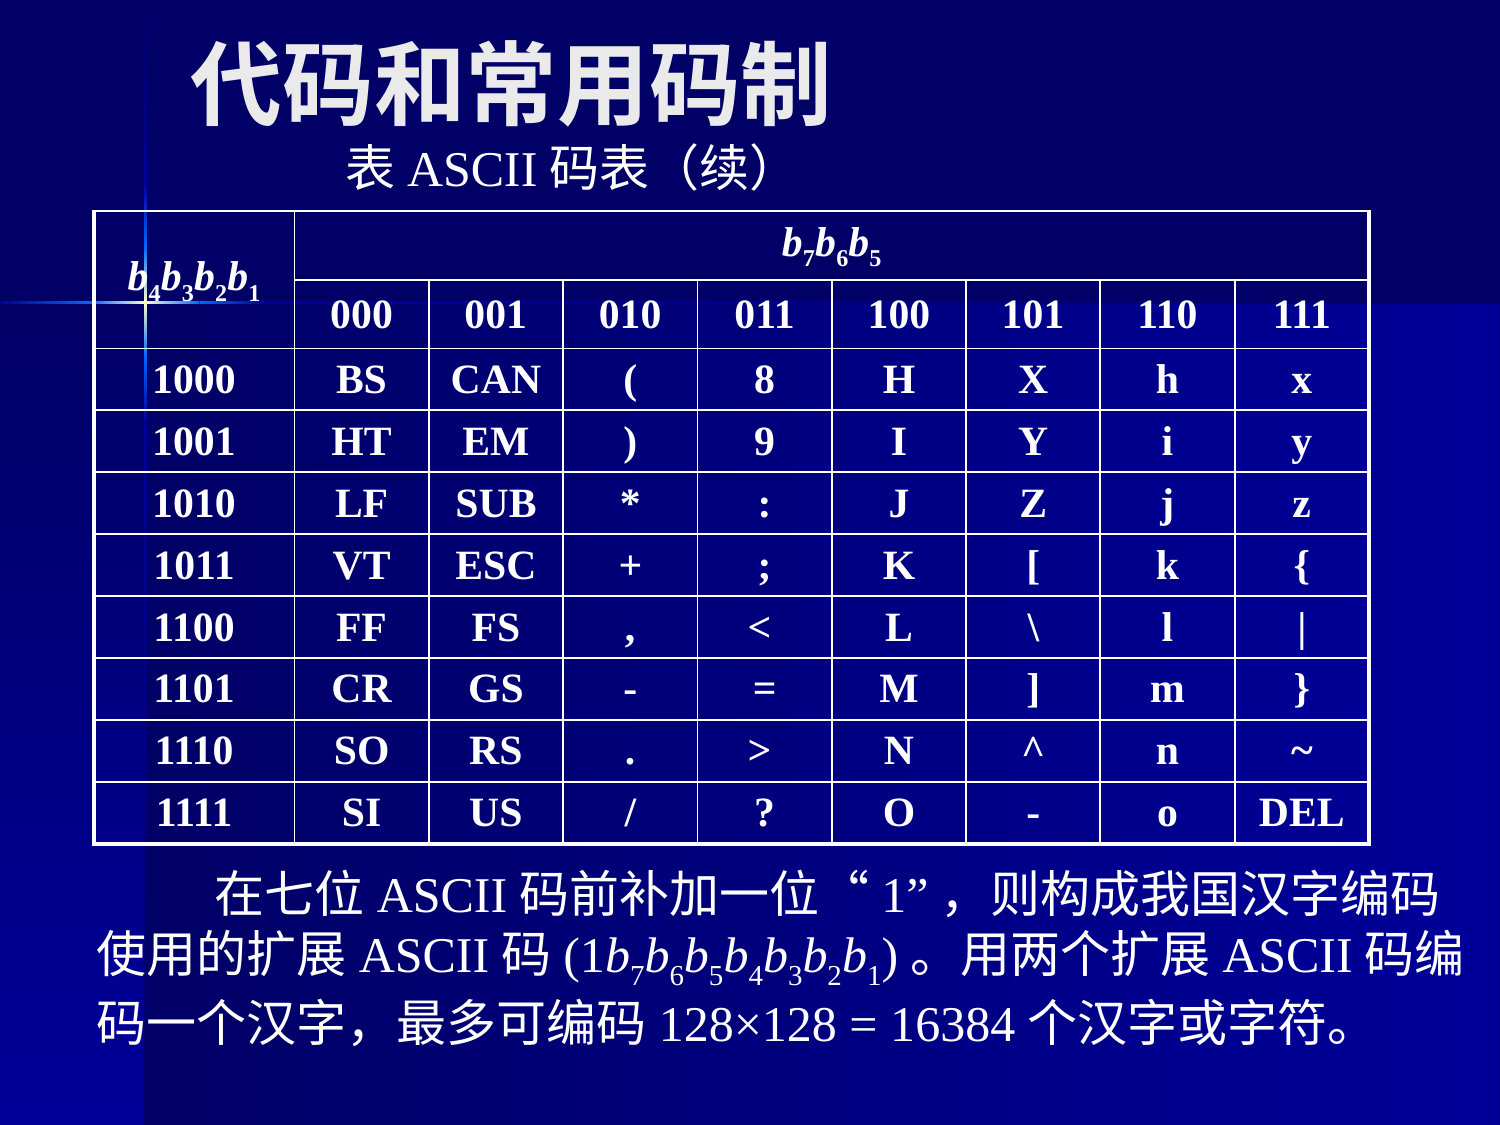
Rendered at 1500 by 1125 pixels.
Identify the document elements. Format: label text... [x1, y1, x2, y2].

table_cell > [698, 721, 831, 781]
table_cell J [833, 473, 965, 533]
table_cell SUB [430, 473, 562, 533]
table_cell k [1101, 535, 1234, 595]
table_cell SO [295, 721, 428, 781]
table_cell CAN [430, 349, 562, 409]
table_cell ? [698, 783, 831, 842]
table_cell 1011 [96, 535, 294, 595]
title 代码和常用码制 [175, 0, 1414, 200]
table_cell | [1236, 597, 1367, 657]
table_cell - [564, 659, 697, 719]
table_cell 1000 [96, 349, 294, 409]
table_cell / [564, 783, 697, 842]
table_cell GS [430, 659, 562, 719]
table_cell Z [967, 473, 1099, 533]
table_cell } [1236, 659, 1367, 719]
table_cell O [833, 783, 965, 842]
table_cell K [833, 535, 965, 595]
table_header b7b6b5 [295, 212, 1367, 279]
table_cell H [833, 349, 965, 409]
table_cell 100 [833, 281, 965, 348]
table_cell VT [295, 535, 428, 595]
table_cell + [564, 535, 697, 595]
table_cell i [1101, 411, 1234, 471]
text_box 表ASCII码表（续） [330, 128, 815, 204]
table_cell 010 [564, 281, 697, 348]
table_cell y [1236, 411, 1367, 471]
table_cell ; [698, 535, 831, 595]
table_cell M [833, 659, 965, 719]
table_cell - [967, 783, 1099, 842]
table_cell = [698, 659, 831, 719]
table_cell 001 [430, 281, 562, 348]
table_cell SI [295, 783, 428, 842]
table_cell CR [295, 659, 428, 719]
table_cell EM [430, 411, 562, 471]
table_cell 1110 [96, 721, 294, 781]
table_cell 000 [295, 281, 428, 348]
table_cell ESC [430, 535, 562, 595]
table_cell \ [967, 597, 1099, 657]
table_cell FF [295, 597, 428, 657]
table_cell ^ [967, 721, 1099, 781]
table_cell x [1236, 349, 1367, 409]
table_cell * [564, 473, 697, 533]
table_cell 8 [698, 349, 831, 409]
table_cell 1100 [96, 597, 294, 657]
table_cell BS [295, 349, 428, 409]
table_header b4b3b2b1 [96, 212, 294, 348]
table_cell DEL [1236, 783, 1367, 842]
table_cell ~ [1236, 721, 1367, 781]
table_cell 011 [698, 281, 831, 348]
table_cell . [564, 721, 697, 781]
table_cell o [1101, 783, 1234, 842]
table_cell 110 [1101, 281, 1234, 348]
table_cell X [967, 349, 1099, 409]
table_cell 1101 [96, 659, 294, 719]
table_cell L [833, 597, 965, 657]
table_cell l [1101, 597, 1234, 657]
table_cell { [1236, 535, 1367, 595]
table_cell HT [295, 411, 428, 471]
table_cell N [833, 721, 965, 781]
table_cell m [1101, 659, 1234, 719]
table_cell n [1101, 721, 1234, 781]
table_cell 9 [698, 411, 831, 471]
table_cell FS [430, 597, 562, 657]
table_cell z [1236, 473, 1367, 533]
table_cell 1111 [96, 783, 294, 842]
table_cell j [1101, 473, 1234, 533]
table_cell 1010 [96, 473, 294, 533]
text_box 在七位ASCII码前补加一位“1”，则构成我国汉字编码使用的扩展ASCII码(1b7b6b5b4b3b2b1)。用两个扩展ASCII码编码一个汉字，最多可编码128×128 = 16384个汉字或字符。 [82, 855, 1500, 1059]
table_cell US [430, 783, 562, 842]
table_cell ) [564, 411, 697, 471]
table_cell ] [967, 659, 1099, 719]
table_cell h [1101, 349, 1234, 409]
table_cell , [564, 597, 697, 657]
table_cell 1001 [96, 411, 294, 471]
table_cell < [698, 597, 831, 657]
table_cell : [698, 473, 831, 533]
table_cell 101 [967, 281, 1099, 348]
table_cell Y [967, 411, 1099, 471]
table_cell 111 [1236, 281, 1367, 348]
table_cell LF [295, 473, 428, 533]
table_cell ( [564, 349, 697, 409]
table_cell [ [967, 535, 1099, 595]
table_cell I [833, 411, 965, 471]
table_cell RS [430, 721, 562, 781]
